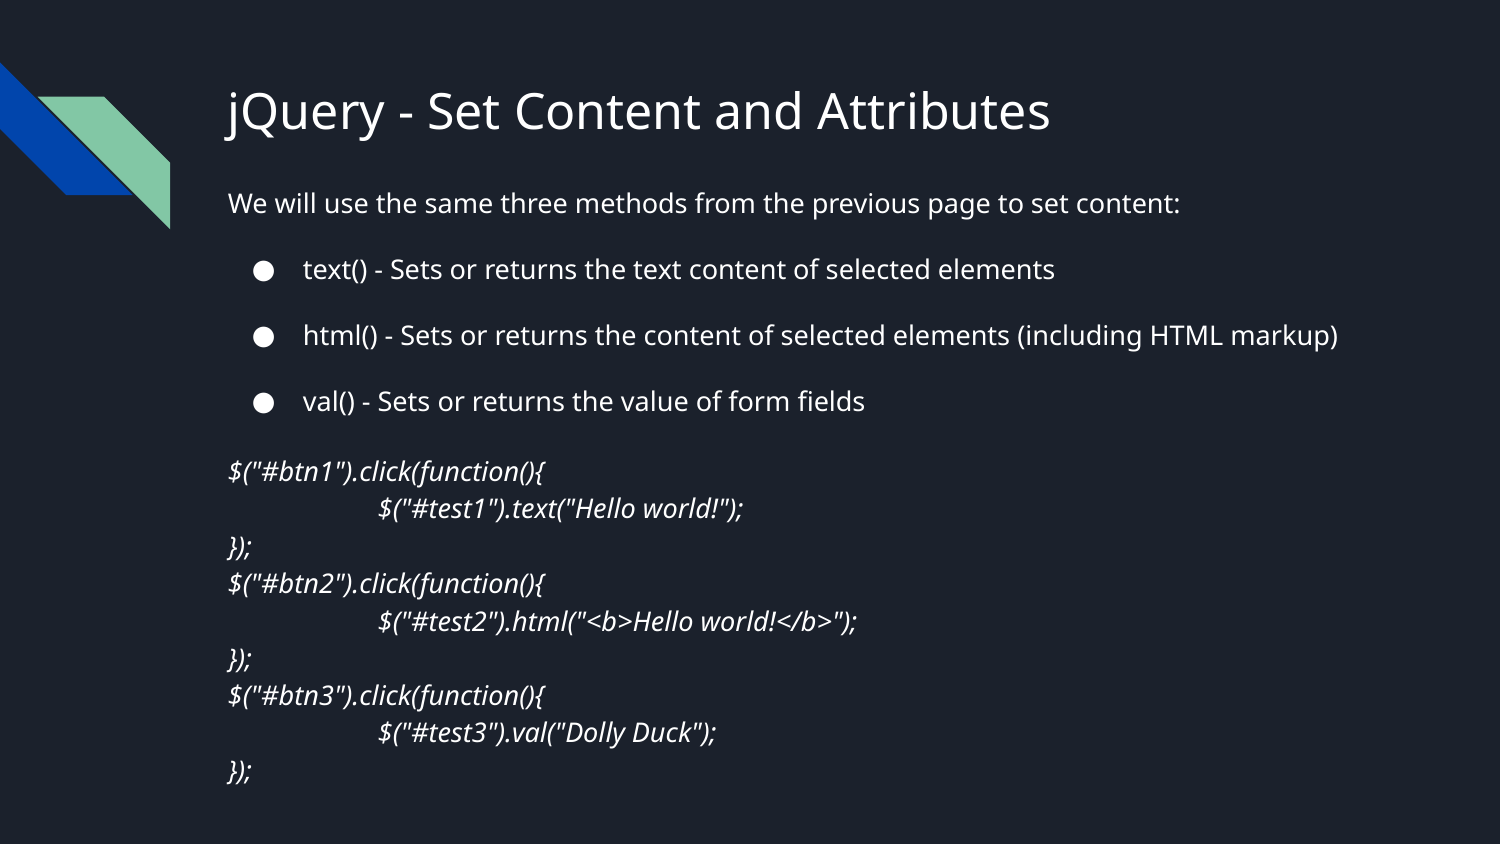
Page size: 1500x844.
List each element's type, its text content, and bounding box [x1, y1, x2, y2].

title jQuery - Set Content and Attributes [212, 64, 1368, 171]
list We will use the same three methods from the previous page to set content: text() - Sets or returns the text content of selected elements html() - Sets or returns the content of selected elements (including HTML markup) val() - Sets or returns the value of form fields $("#btn1").click(function(){ $("#test1").text("Hello world!"); }); $("#btn2").click(function(){ $("#test2").html("<b>Hello world!</b>"); }); $("#btn3").click(function(){ $("#test3").val("Dolly Duck"); }); [212, 171, 1368, 800]
